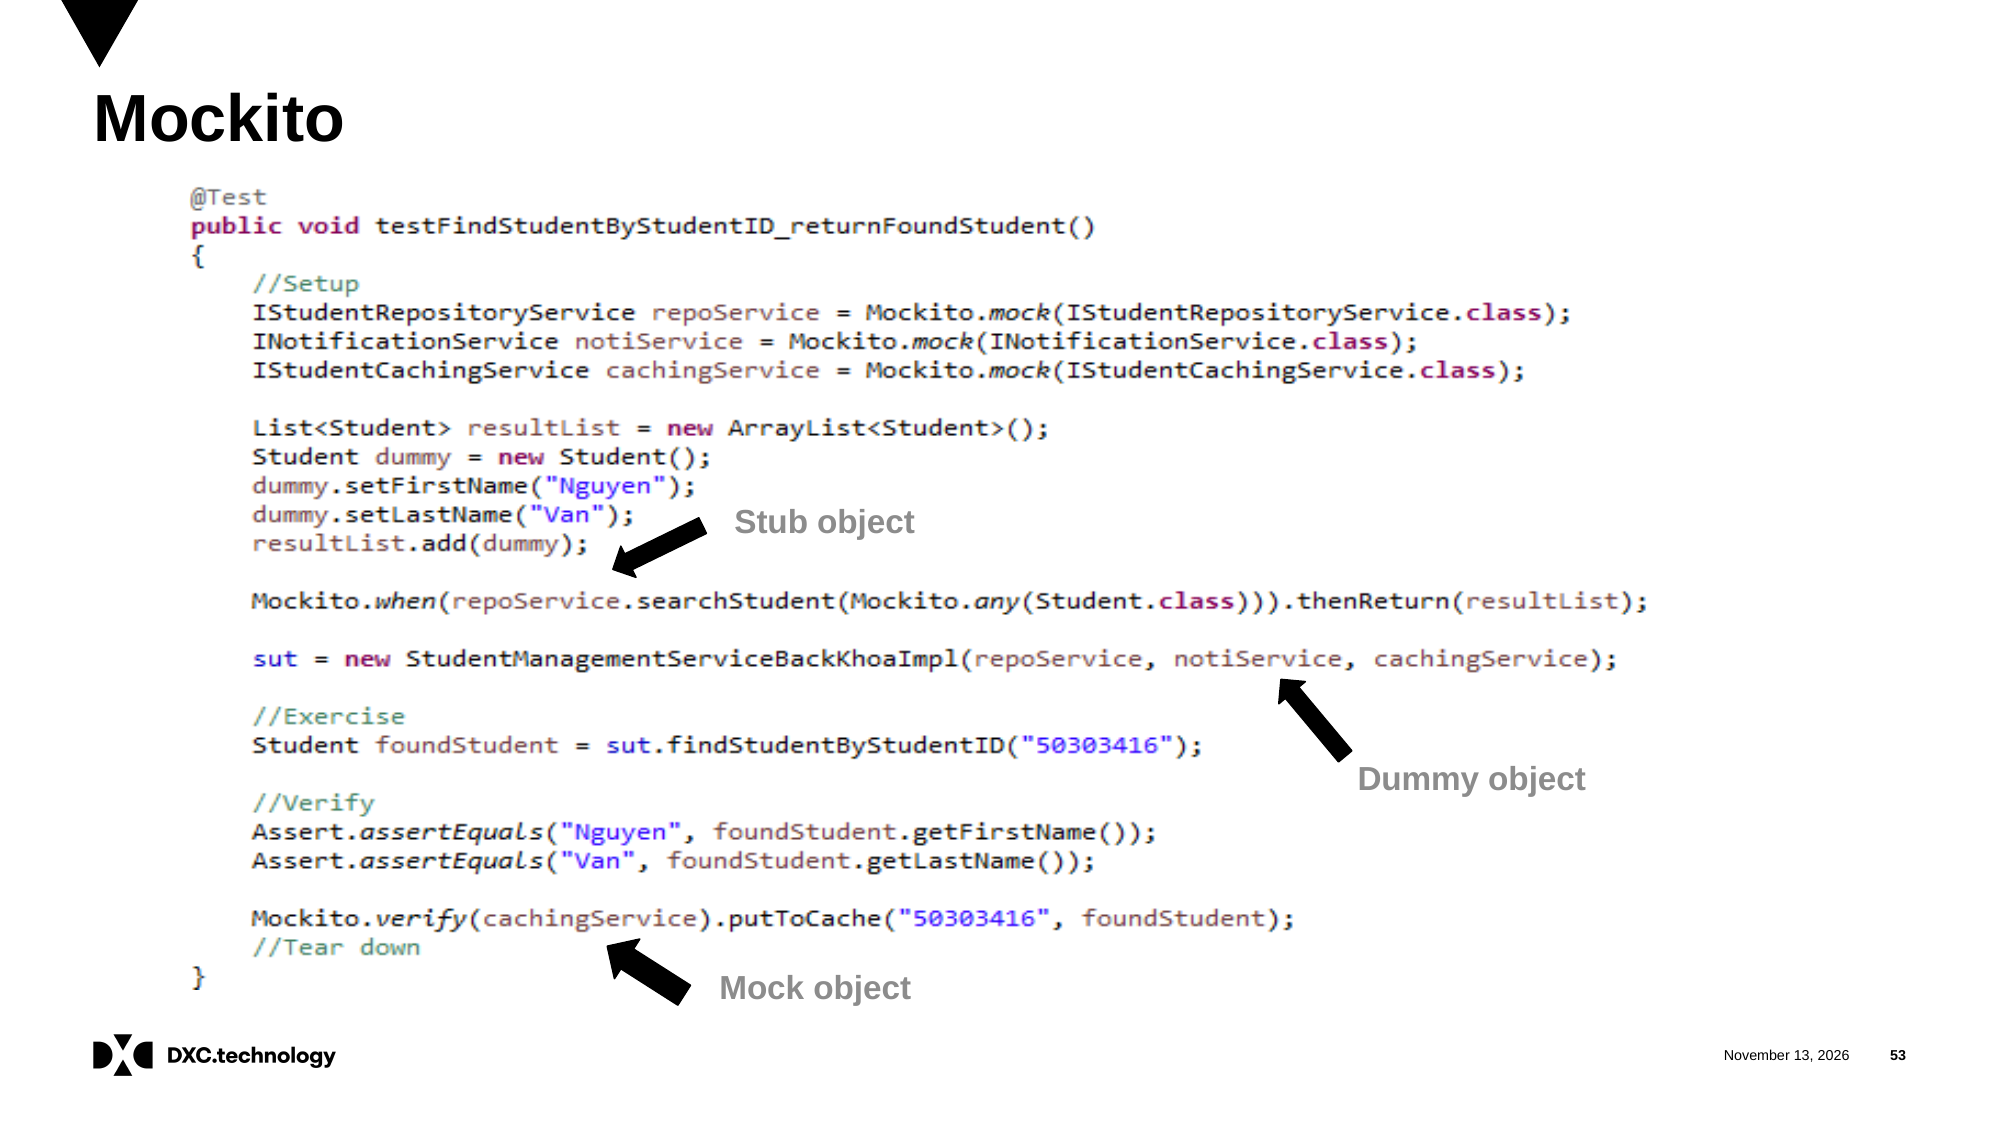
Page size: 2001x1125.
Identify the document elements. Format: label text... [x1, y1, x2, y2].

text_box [189, 184, 1689, 1024]
title Mockito [93, 87, 1907, 282]
